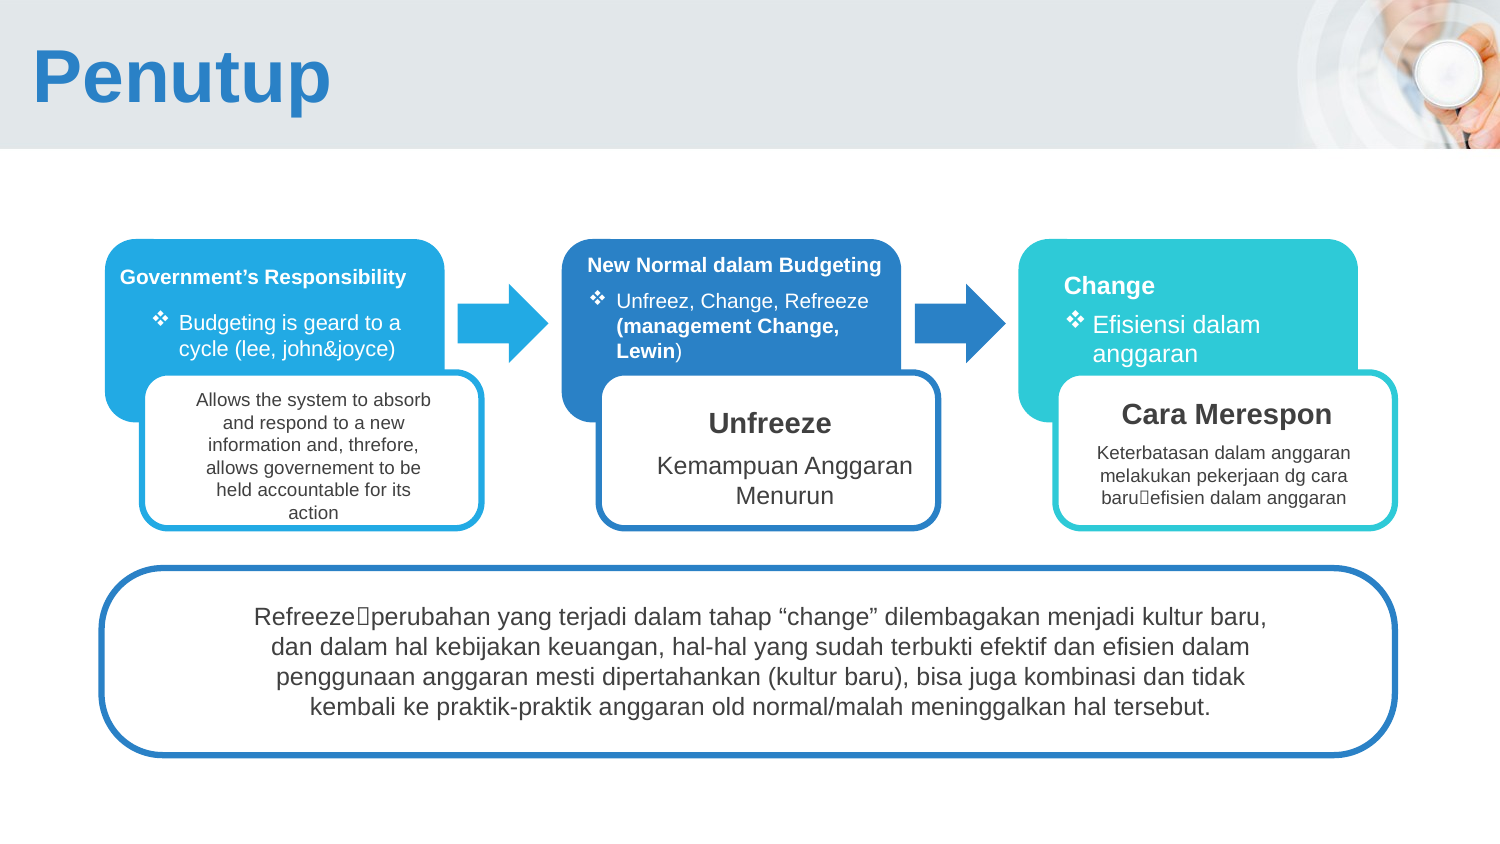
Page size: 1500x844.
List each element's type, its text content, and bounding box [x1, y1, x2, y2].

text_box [1068, 387, 1379, 505]
title Penutup [17, 0, 1500, 146]
text_box [99, 565, 1397, 758]
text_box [1048, 262, 1337, 377]
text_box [104, 256, 451, 370]
picture [0, 0, 1500, 844]
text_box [631, 397, 939, 507]
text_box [1018, 238, 1396, 529]
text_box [572, 244, 926, 372]
text_box Refreezeperubahan yang terjadi dalam tahap “change” dilembagakan menjadi kultur baru, dan dalam hal kebijakan keuangan, hal-hal yang sudah terbukti efektif dan efisien dalam penggunaan anggaran mesti dipertahankan (kultur baru), bisa juga kombinasi dan tidak kembali ke praktik-praktik anggaran old normal/malah meninggalkan hal tersebut. [218, 593, 1306, 728]
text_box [561, 238, 939, 529]
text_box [104, 238, 482, 529]
text_box [485, 281, 551, 366]
text_box [943, 281, 1008, 366]
